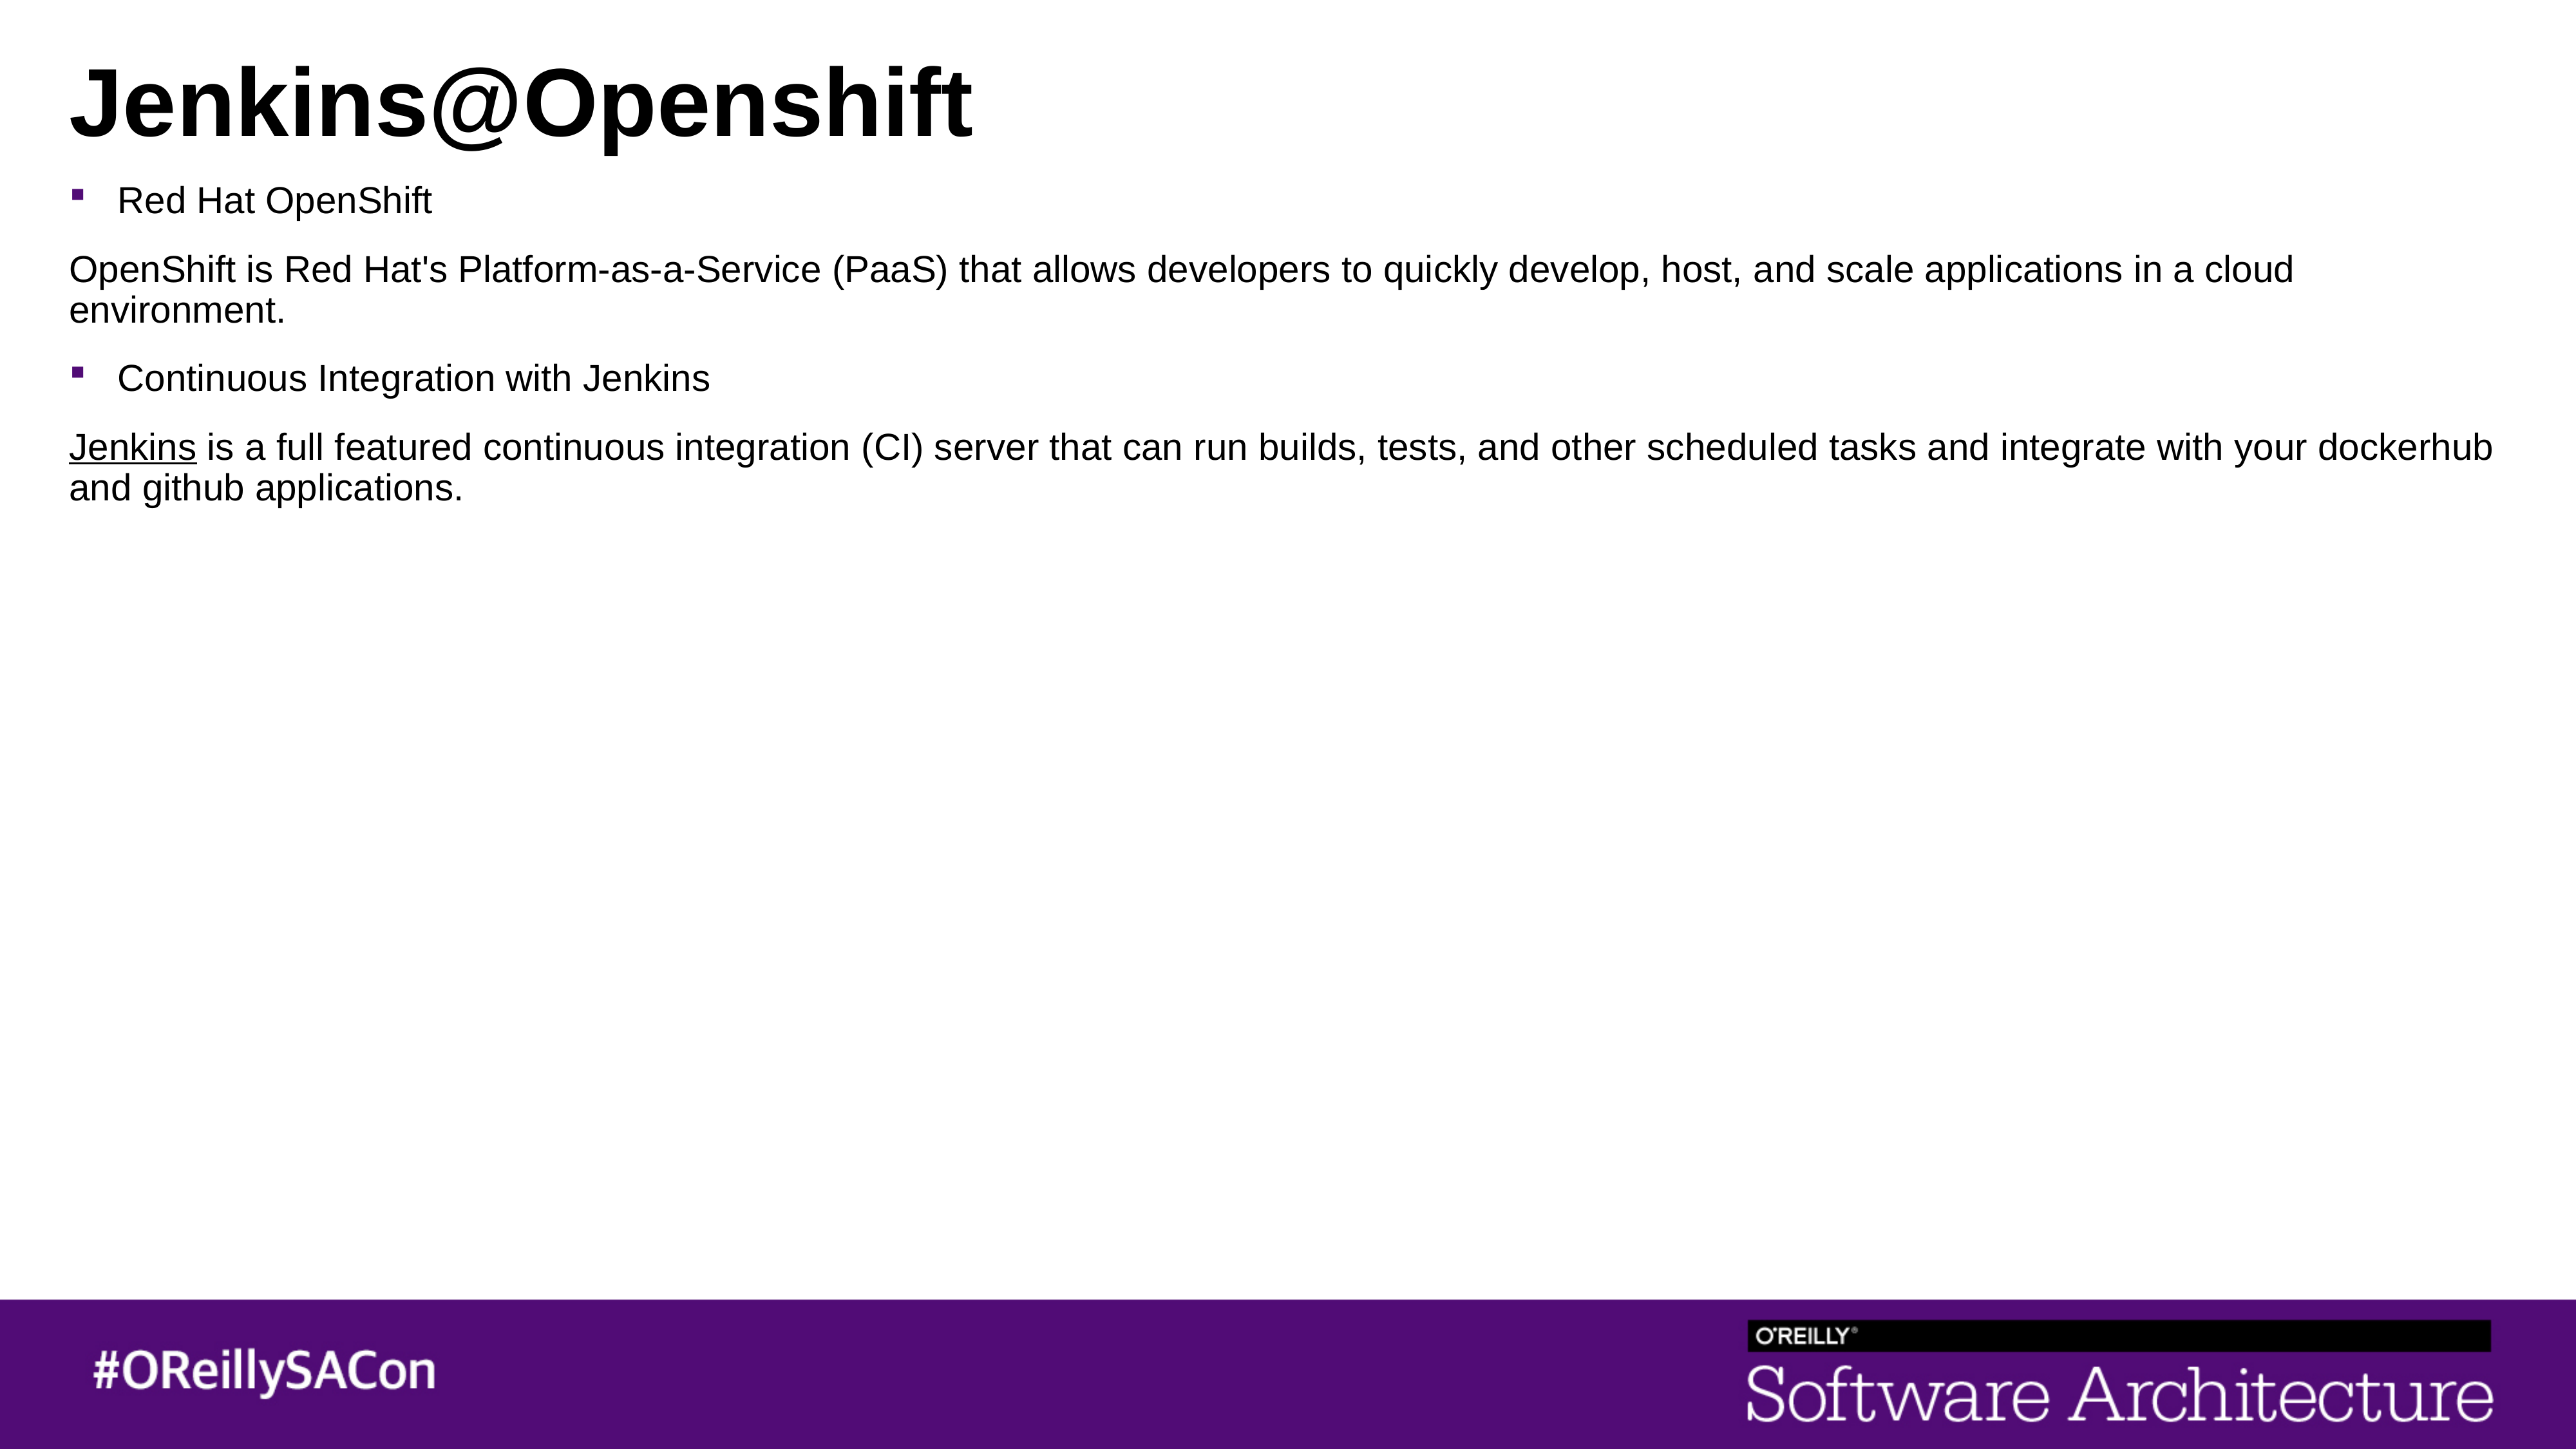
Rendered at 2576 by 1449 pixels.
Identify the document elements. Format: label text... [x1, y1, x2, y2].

list Red Hat OpenShift OpenShift is Red Hat's Platform-as-a-Service (PaaS) that allows developers to quickly develop, host, and scale applications in a cloud environment. Continuous Integration with Jenkins Jenkins is a full featured continuous integration (CI) server that can run builds, tests, and other scheduled tasks and integrate with your dockerhub and github applications. [65, 177, 2510, 1304]
picture [0, 0, 2576, 1449]
title Jenkins@Openshift [65, 25, 2510, 169]
